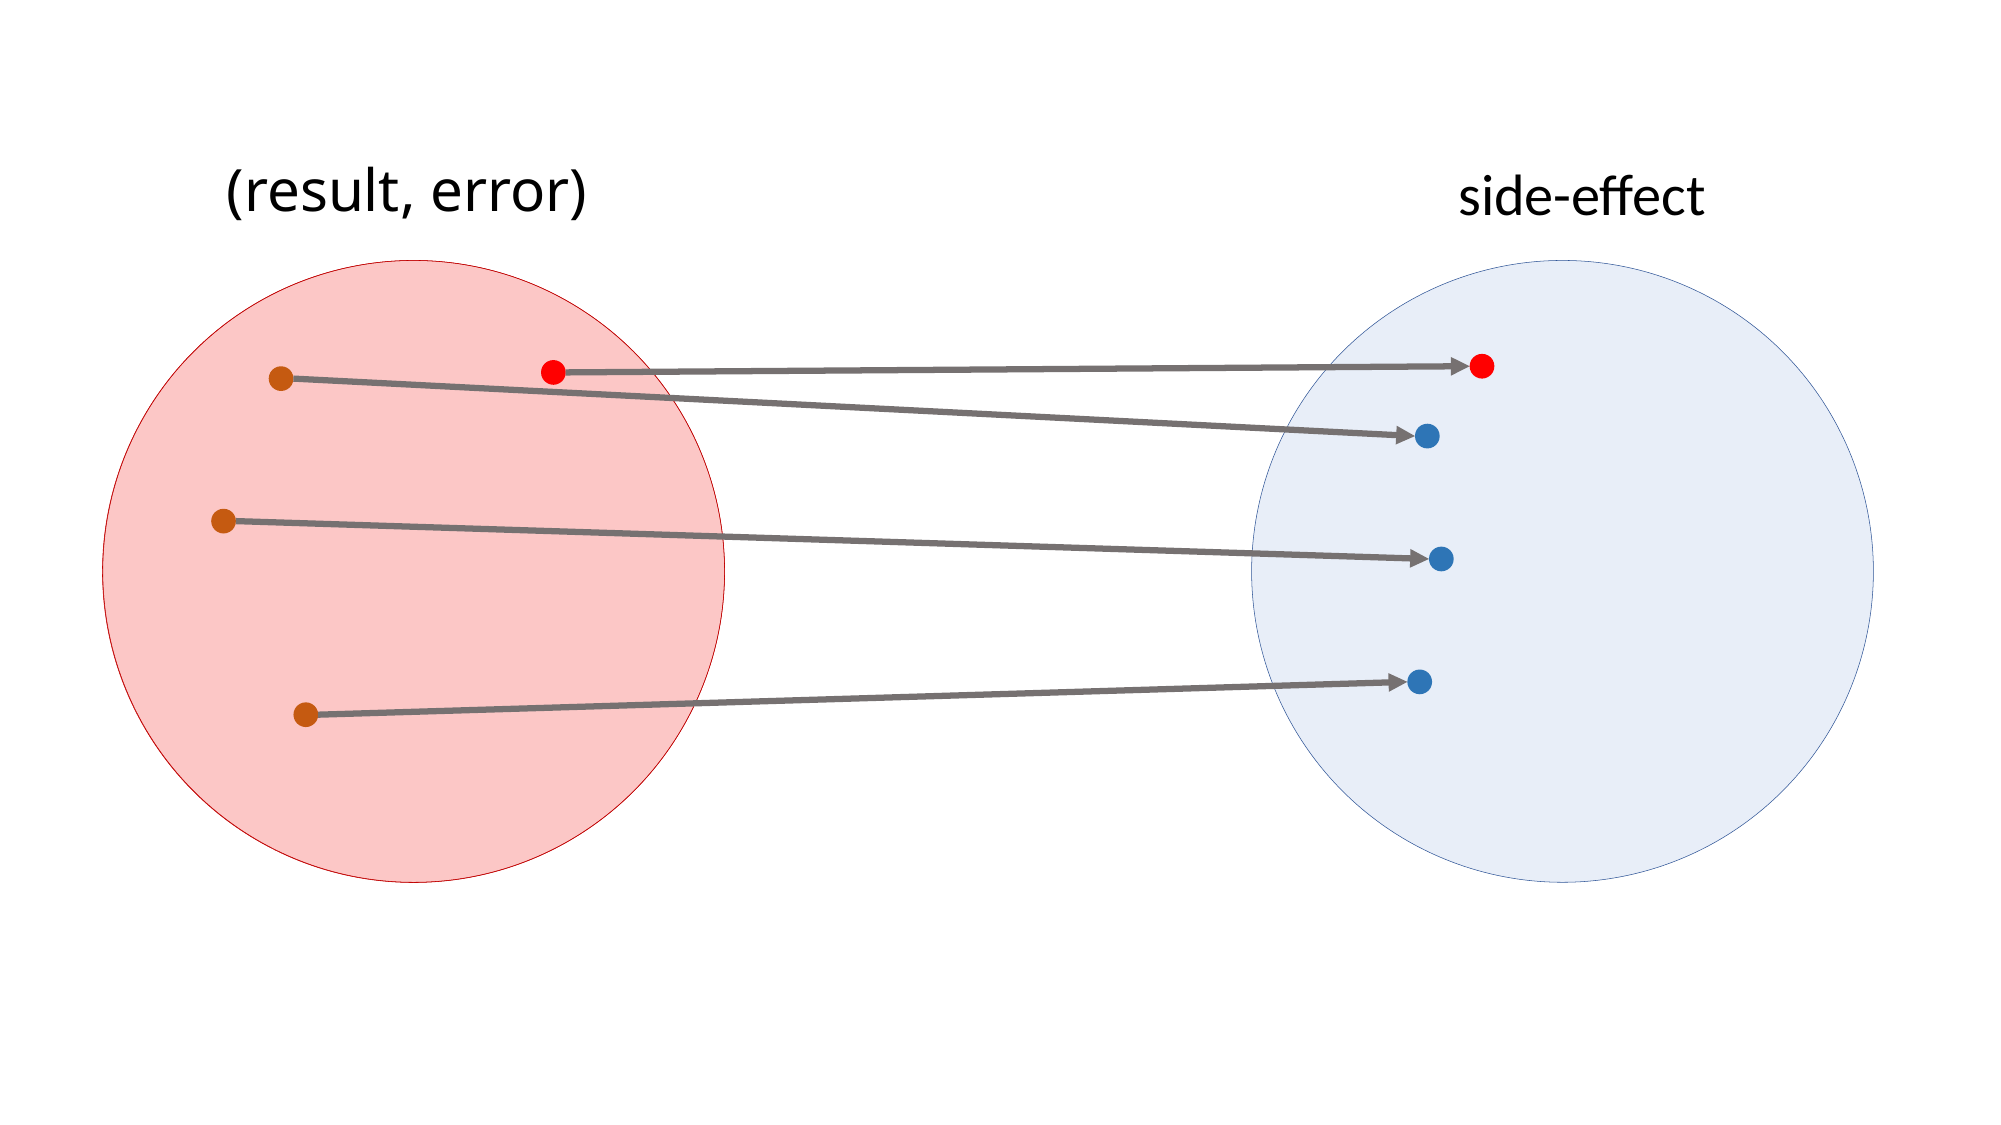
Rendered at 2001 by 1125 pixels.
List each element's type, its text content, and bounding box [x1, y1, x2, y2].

text_box [210, 507, 237, 535]
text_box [235, 521, 1429, 559]
text_box [1250, 259, 1875, 884]
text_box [565, 366, 1470, 373]
text_box [539, 359, 567, 378]
text_box [1406, 668, 1434, 696]
text_box side-effect [1443, 149, 1721, 235]
text_box [1428, 545, 1455, 573]
text_box [292, 701, 319, 729]
text_box [1414, 422, 1441, 450]
text_box [267, 365, 294, 393]
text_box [318, 681, 1408, 715]
text_box [1468, 352, 1496, 380]
text_box [101, 259, 726, 884]
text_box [293, 378, 1415, 437]
text_box (result, error) [212, 145, 603, 231]
